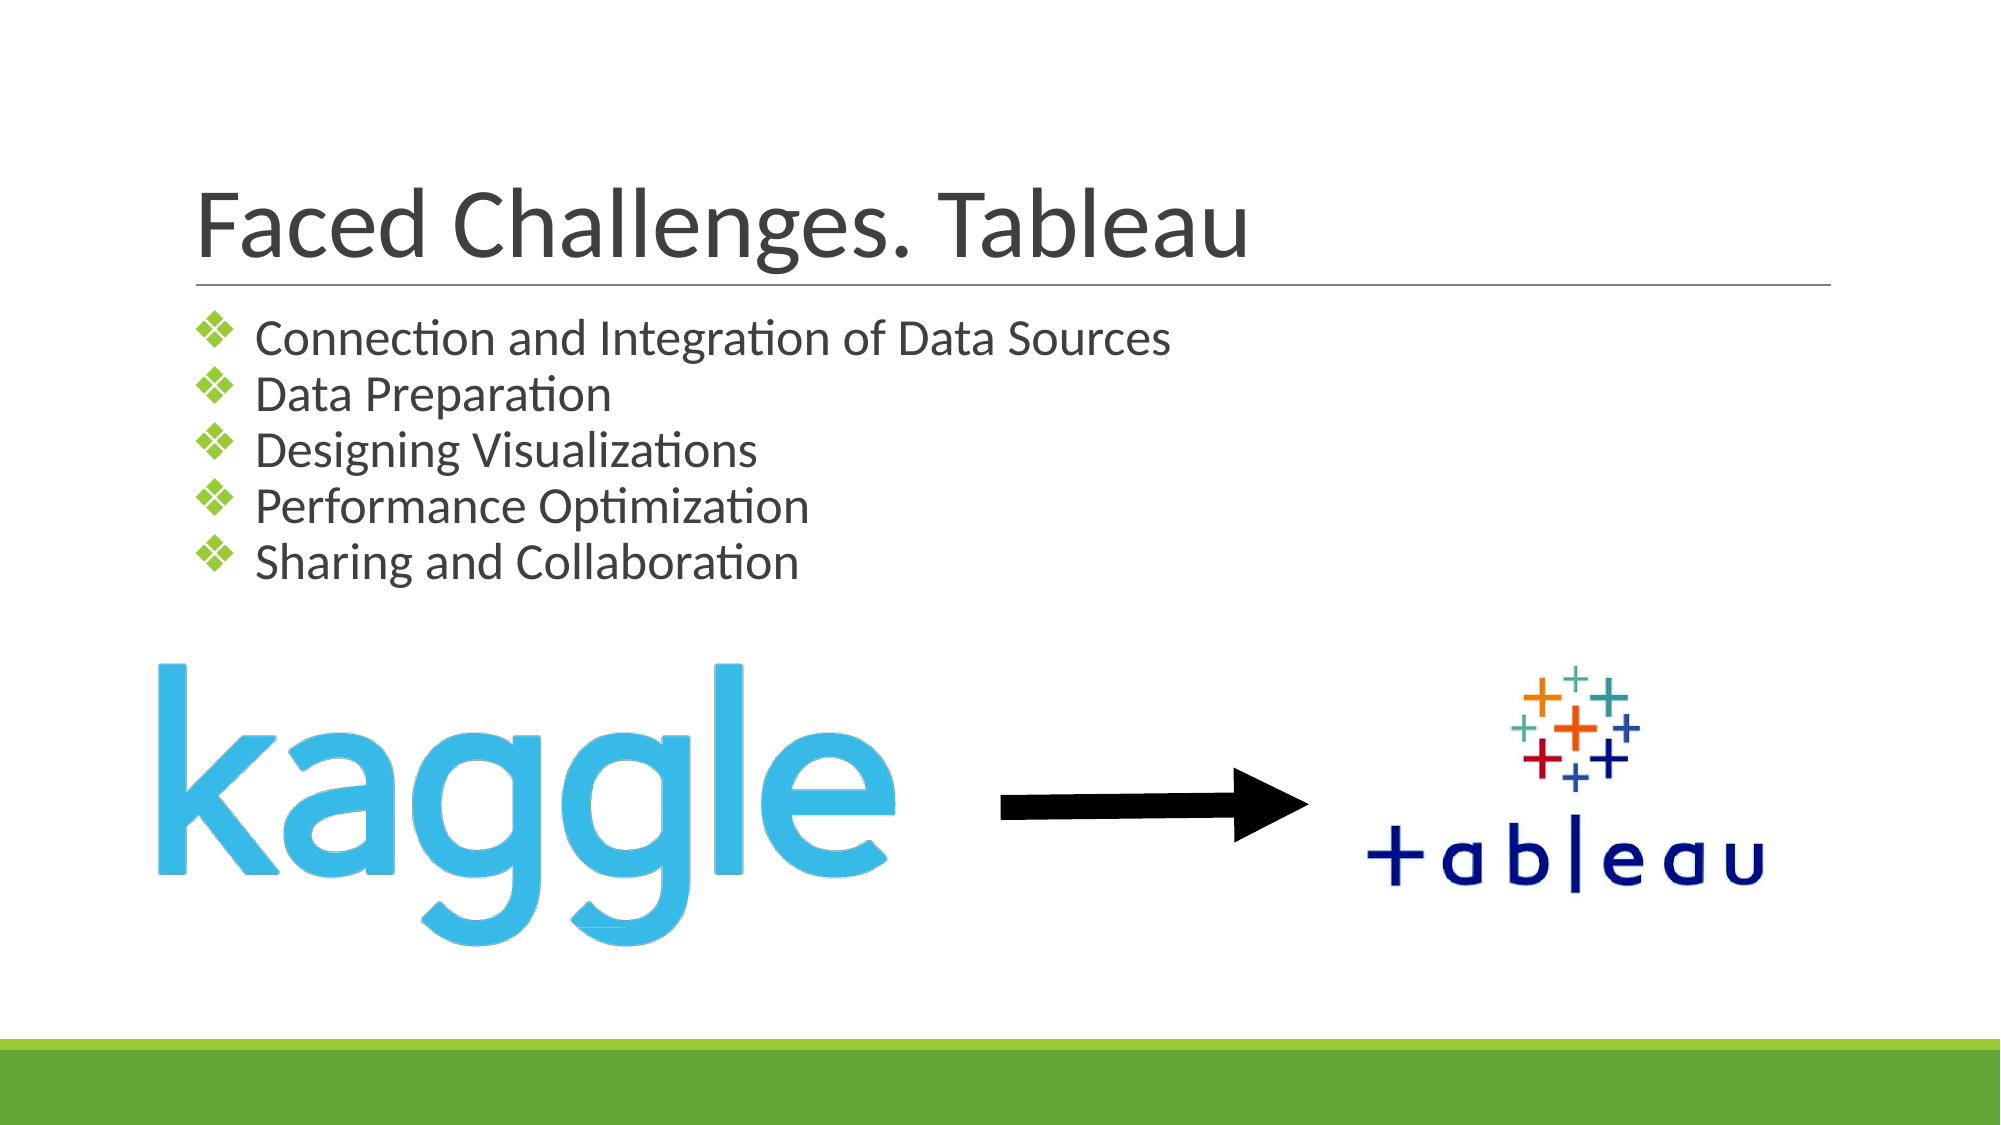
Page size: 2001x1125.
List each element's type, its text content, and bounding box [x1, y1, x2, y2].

title Faced Challenges. Tableau [180, 47, 1830, 285]
picture [1357, 578, 1781, 1002]
list Connection and Integration of Data Sources Data Preparation Designing Visualizations Performance Optimization Sharing and Collaboration [180, 302, 1830, 963]
picture [156, 662, 896, 949]
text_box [1000, 803, 1310, 808]
